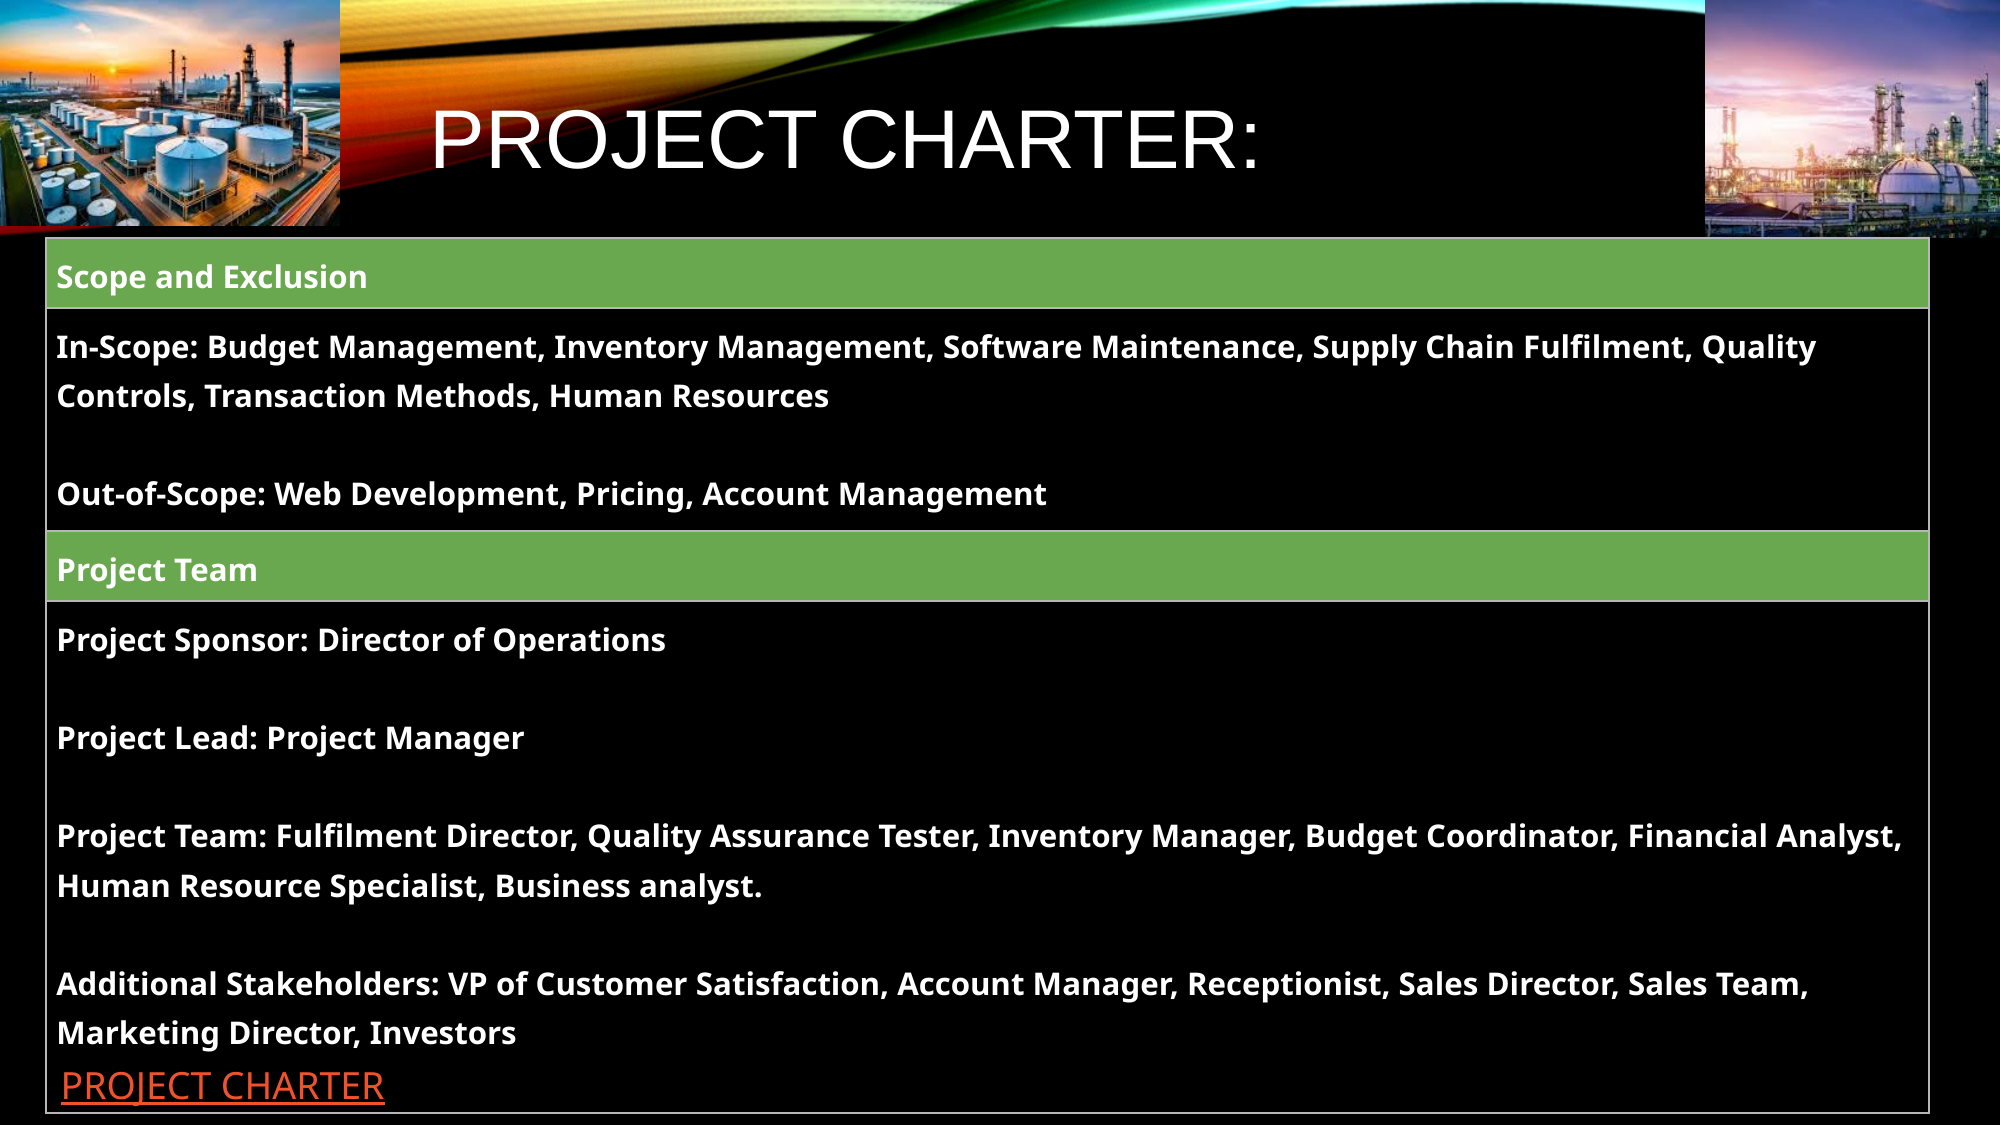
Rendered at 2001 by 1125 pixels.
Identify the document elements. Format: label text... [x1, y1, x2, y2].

table_header Project Team [47, 532, 1928, 600]
picture [0, 0, 2000, 239]
text_box PROJECT CHARTER [45, 1054, 1766, 1121]
table_header Scope and Exclusion [47, 239, 1928, 307]
title Project Charter: [415, 56, 1585, 227]
table_cell Project Sponsor: Director of Operations Project Lead: Project Manager Project Team: Fulfilment Director, Quality Assurance Tester, Inventory Manager, Budget Coordinator, Financial Analyst, Human Resource Specialist, Business analyst. Additional Stakeholders: VP of Customer Satisfaction, Account Manager, Receptionist, Sales Director, Sales Team, Marketing Director, Investors [47, 602, 1928, 1112]
table_cell In-Scope: Budget Management, Inventory Management, Software Maintenance, Supply Chain Fulfilment, Quality Controls, Transaction Methods, Human Resources Out-of-Scope: Web Development, Pricing, Account Management [47, 309, 1928, 530]
